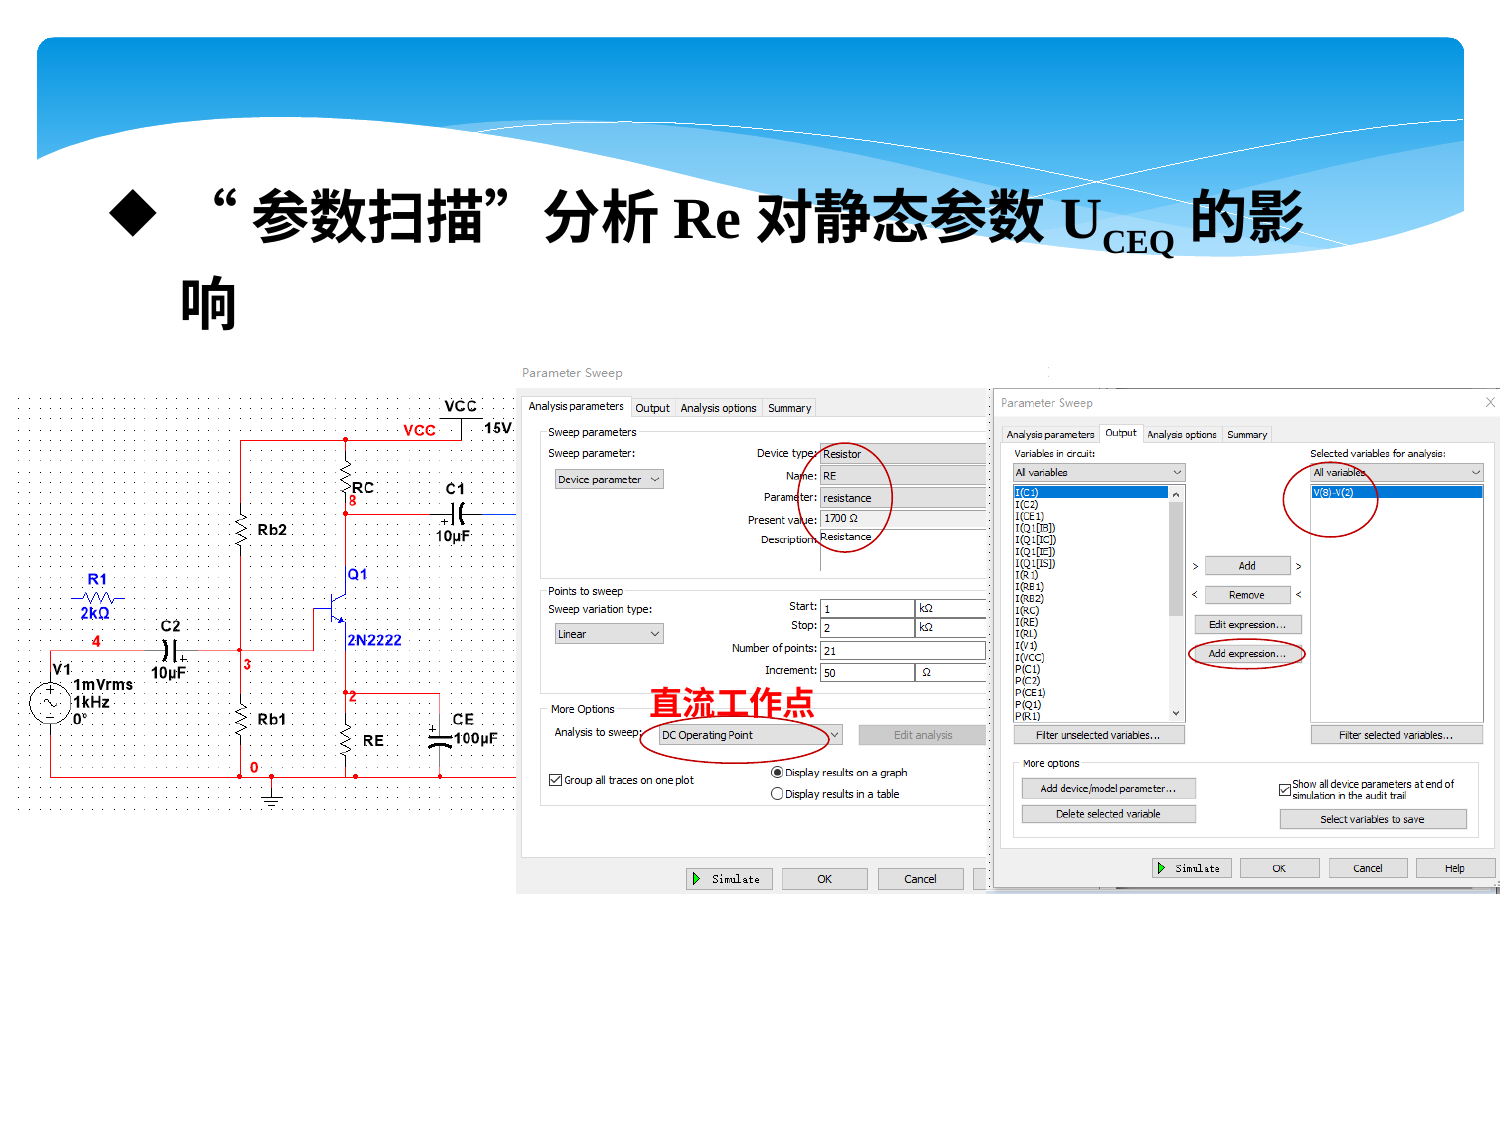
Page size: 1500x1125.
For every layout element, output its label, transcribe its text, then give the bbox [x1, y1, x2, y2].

text_box “参数扫描”分析Re对静态参数UCEQ的影响 [89, 165, 1341, 345]
picture [12, 361, 1500, 894]
